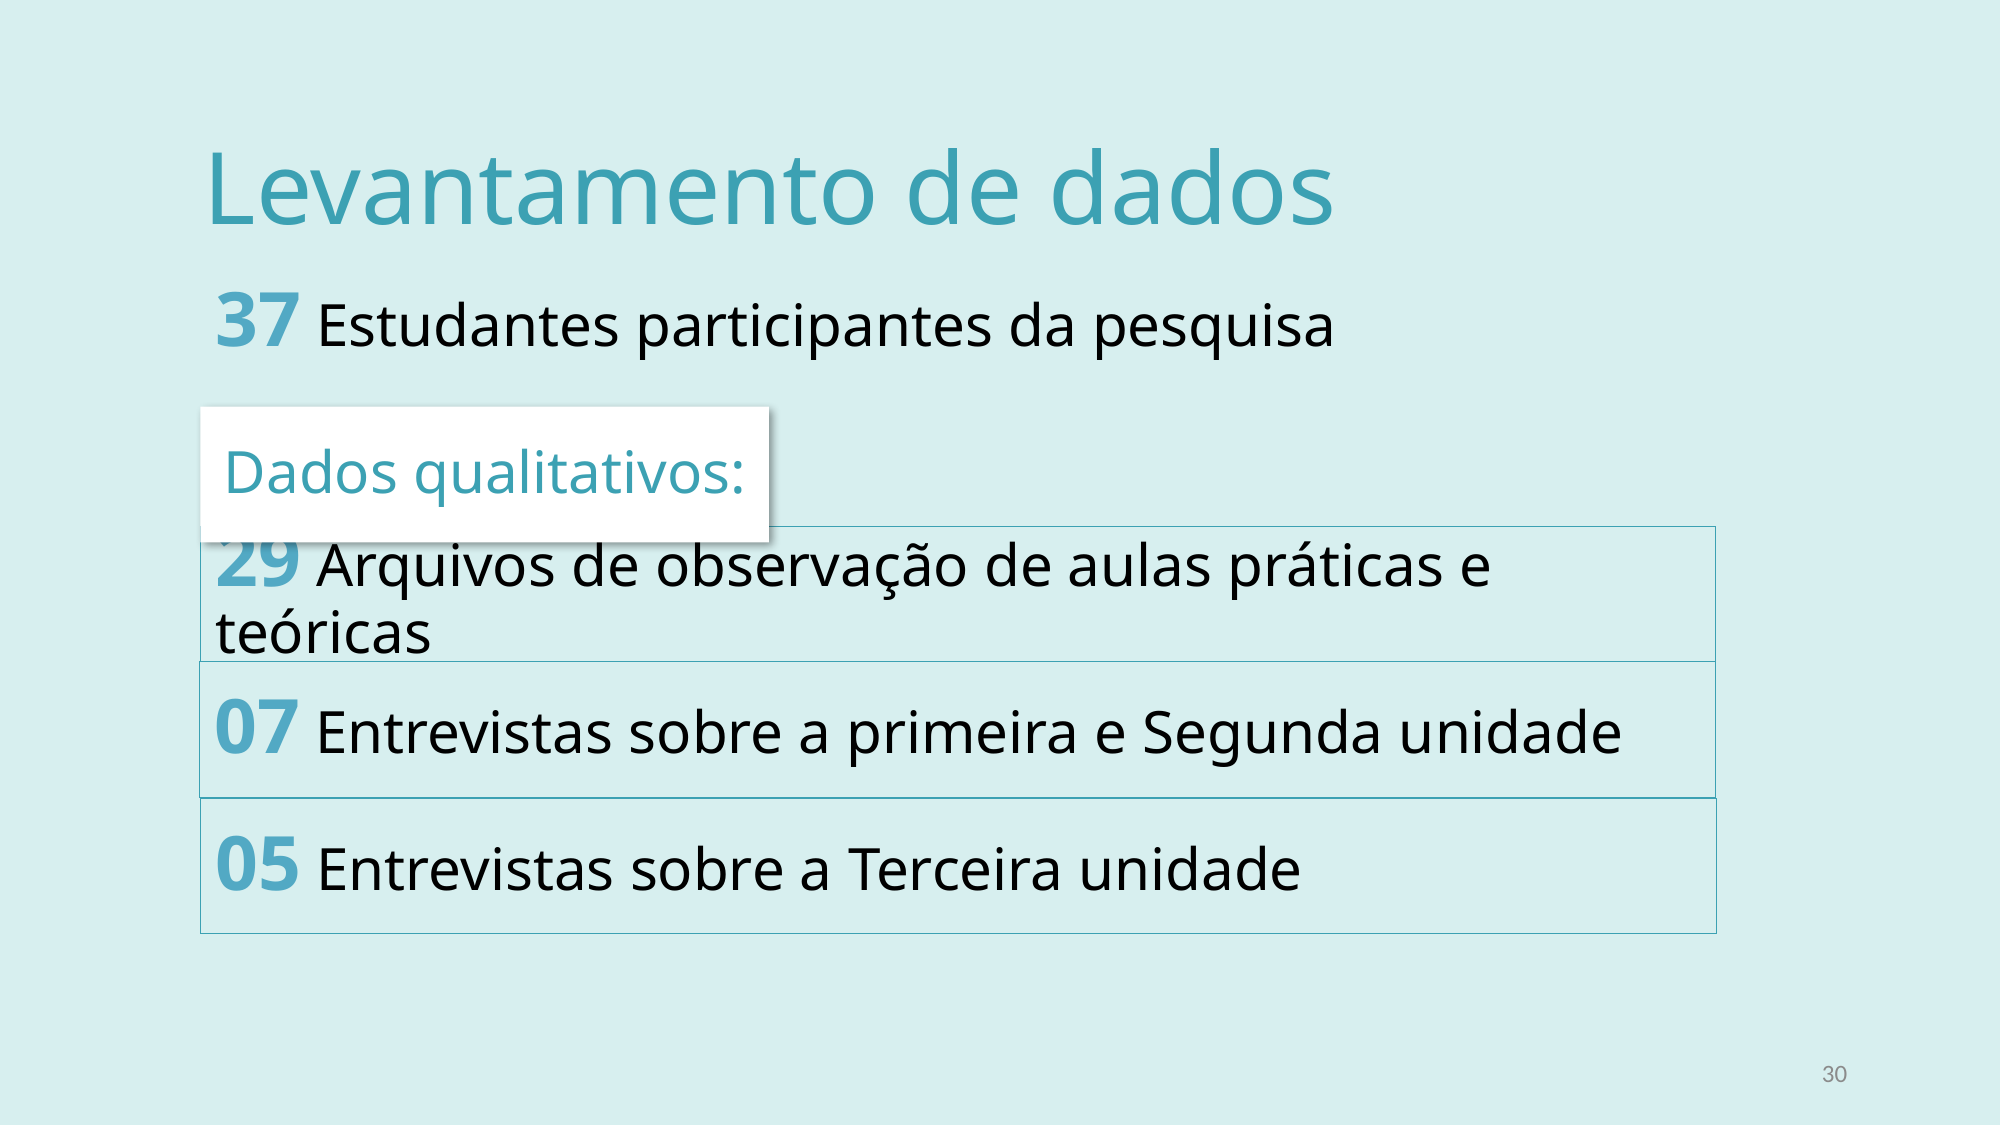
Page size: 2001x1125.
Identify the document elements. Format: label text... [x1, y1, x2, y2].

text_box 29 Arquivos de observação de aulas práticas e teóricas [200, 526, 1716, 661]
text_box 07 Entrevistas sobre a primeira e Segunda unidade [199, 661, 1716, 798]
text_box Dados qualitativos: [200, 406, 769, 543]
slide_number 30 [1412, 1042, 1863, 1103]
text_box Levantamento de dados [188, 86, 1558, 299]
text_box 37 Estudantes participantes da pesquisa [200, 254, 1716, 390]
text_box 05 Entrevistas sobre a Terceira unidade [200, 798, 1717, 934]
